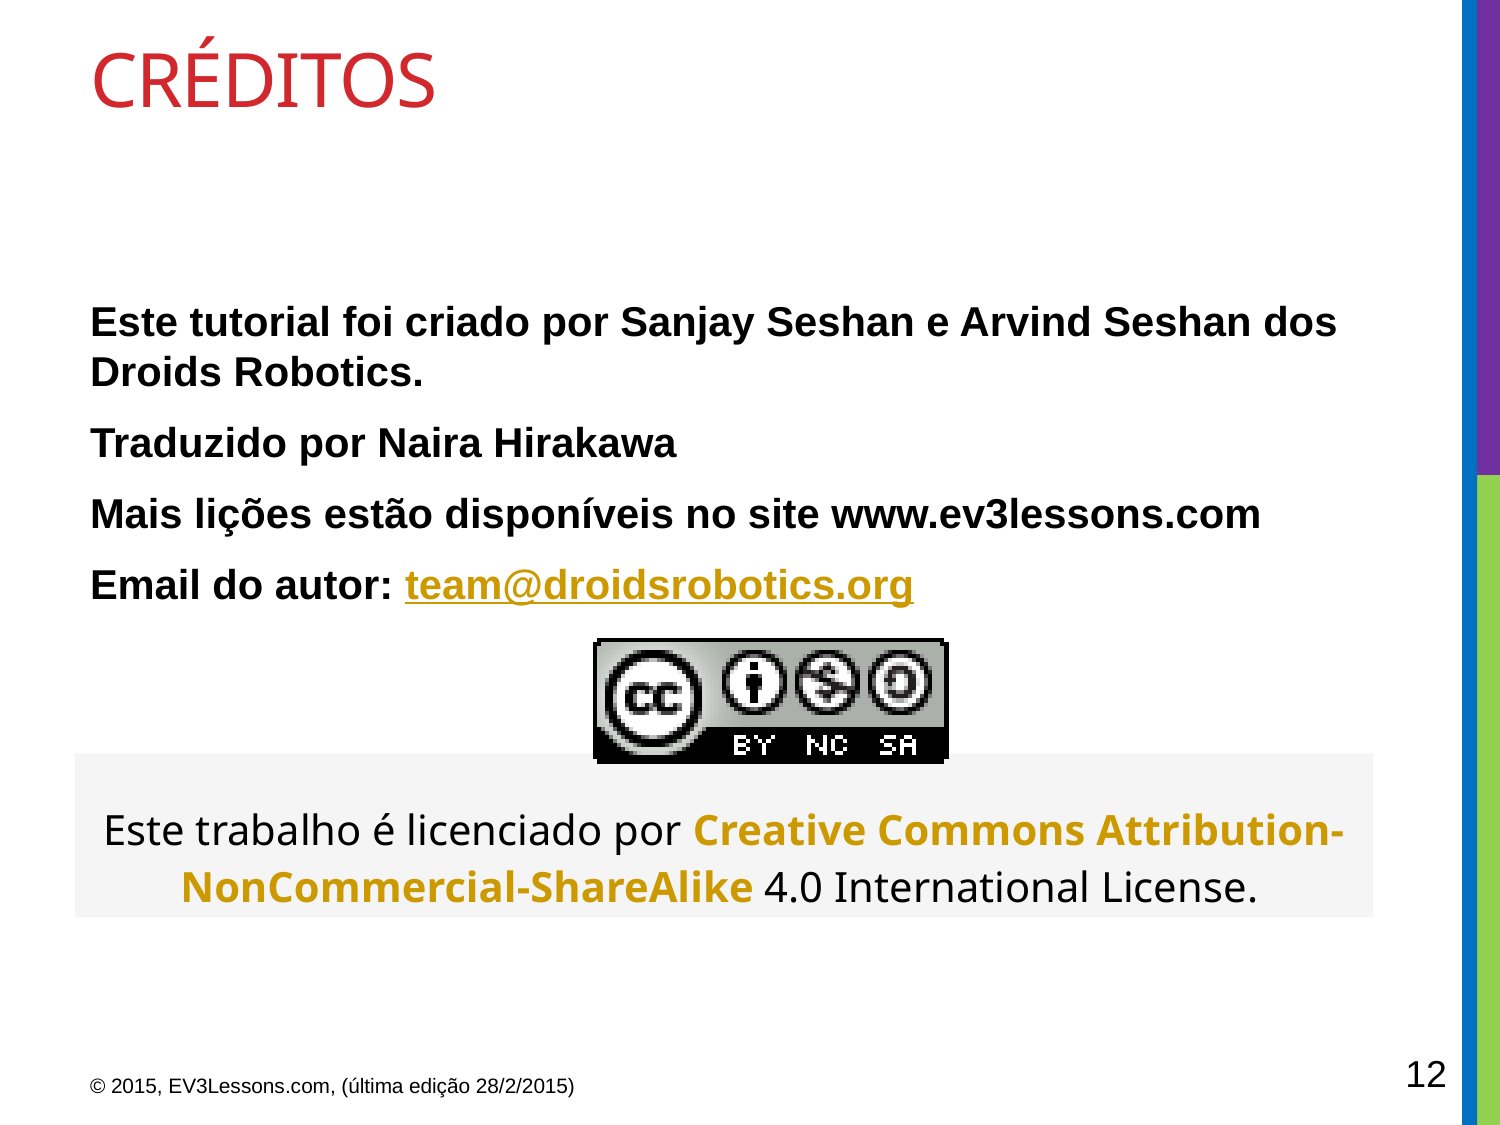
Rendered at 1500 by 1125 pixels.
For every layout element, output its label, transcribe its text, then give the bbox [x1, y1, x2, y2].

text_box Este trabalho é licenciado por Creative Commons Attribution-NonCommercial-ShareAlike 4.0 International License. [74, 753, 1374, 918]
slide_number 12 [1390, 1042, 1500, 1103]
title créditos [75, 25, 1428, 250]
picture [593, 637, 949, 764]
footer © 2015, EV3Lessons.com, (última edição 28/2/2015) [75, 1065, 638, 1112]
list Este tutorial foi criado por Sanjay Seshan e Arvind Seshan dos Droids Robotics. Traduzido por Naira Hirakawa Mais lições estão disponíveis no site www.ev3lessons.com Email do autor: team@droidsrobotics.org [75, 287, 1428, 1005]
